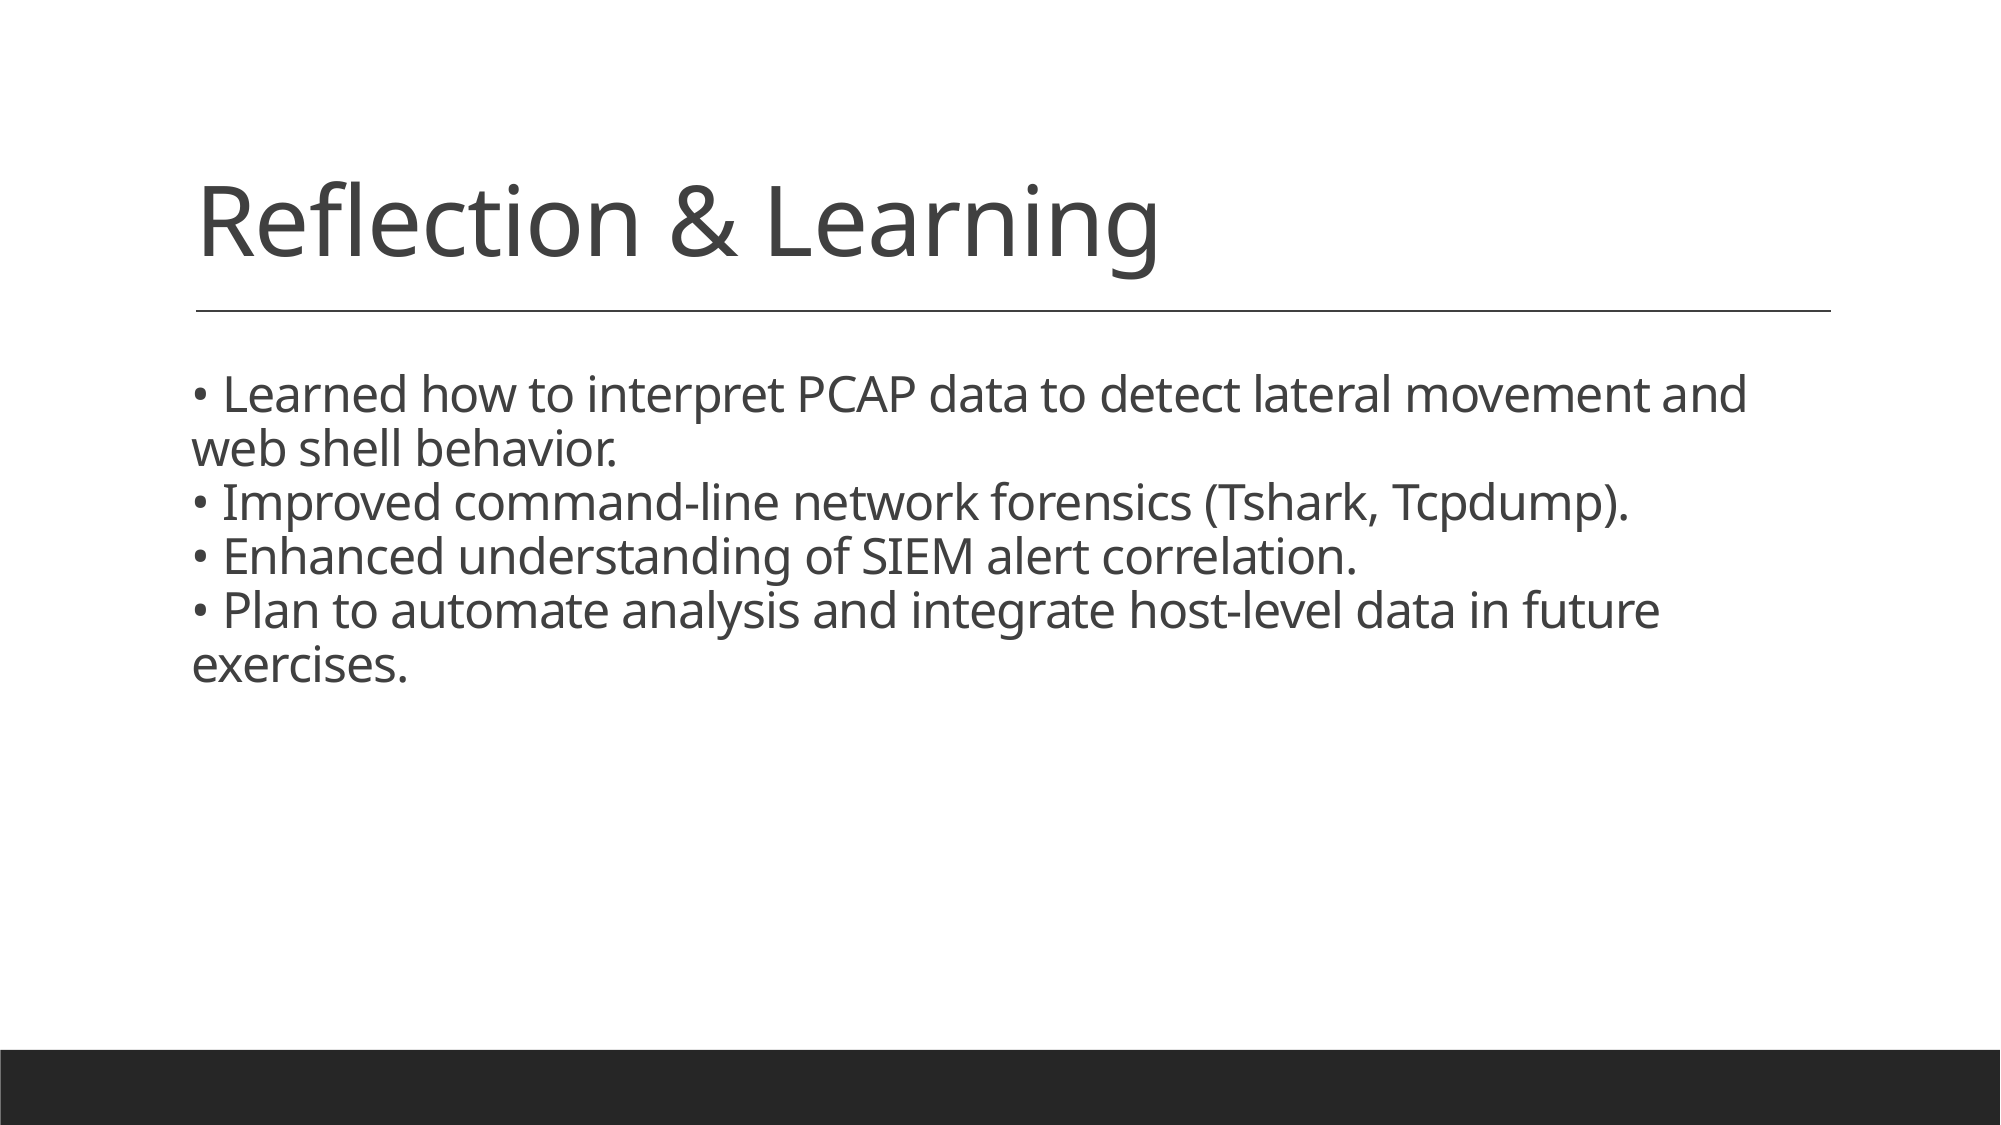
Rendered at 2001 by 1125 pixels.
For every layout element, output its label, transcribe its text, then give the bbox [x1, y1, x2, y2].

title Reflection & Learning [180, 47, 1830, 285]
text_box • Learned how to interpret PCAP data to detect lateral movement and web shell behavior. • Improved command-line network forensics (Tshark, Tcpdump). • Enhanced understanding of SIEM alert correlation. • Plan to automate analysis and integrate host-level data in future exercises. [176, 332, 1827, 701]
